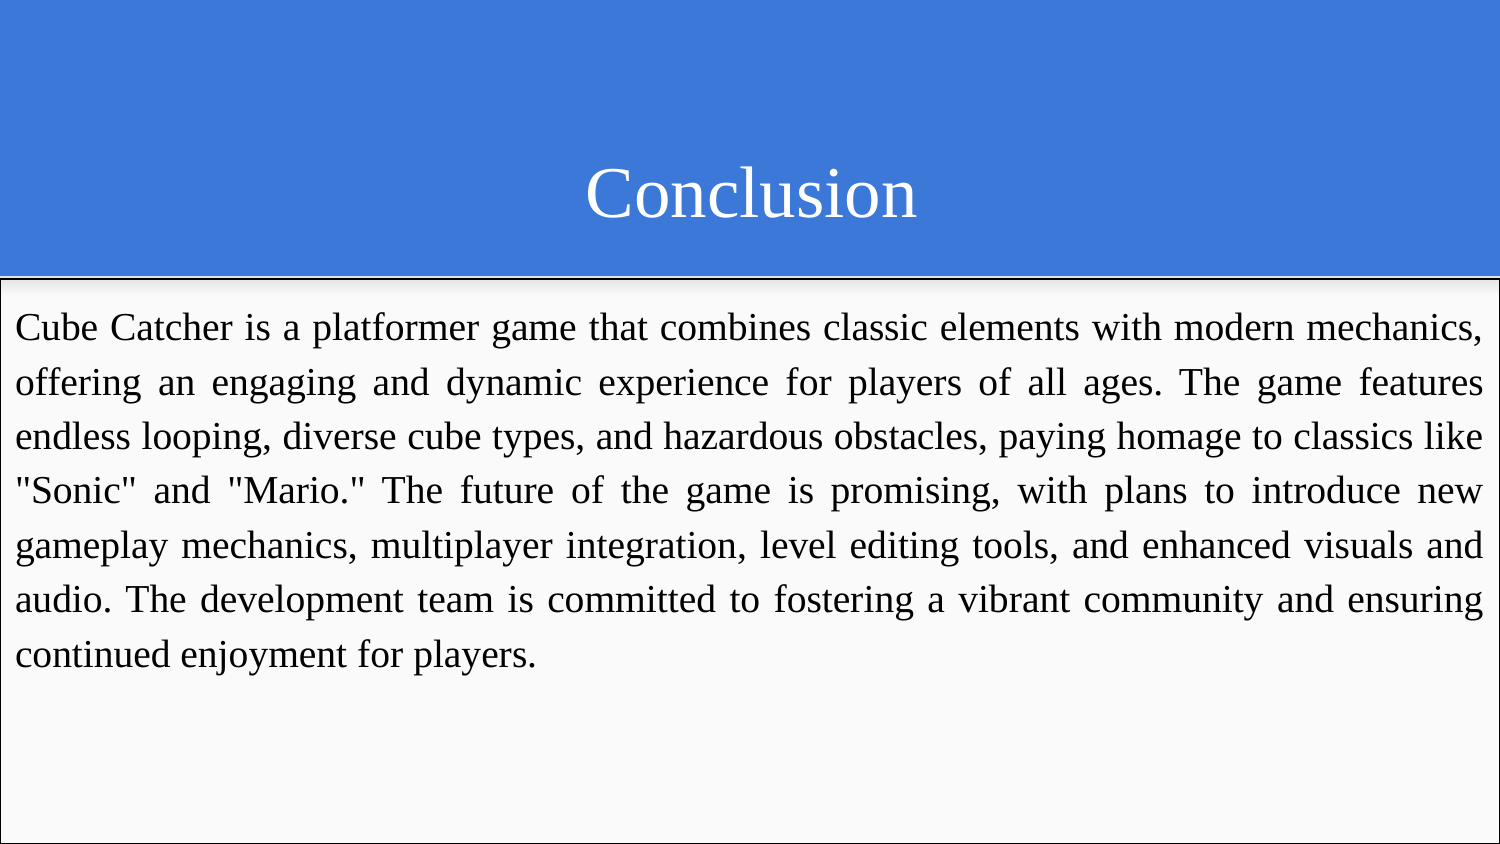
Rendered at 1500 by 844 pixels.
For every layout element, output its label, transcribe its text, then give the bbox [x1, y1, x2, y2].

title Conclusion [77, 121, 1427, 248]
list Cube Catcher is a platformer game that combines classic elements with modern mechanics, offering an engaging and dynamic experience for players of all ages. The game features endless looping, diverse cube types, and hazardous obstacles, paying homage to classics like "Sonic" and "Mario." The future of the game is promising, with plans to introduce new gameplay mechanics, multiplayer integration, level editing tools, and enhanced visuals and audio. The development team is committed to fostering a vibrant community and ensuring continued enjoyment for players. [0, 278, 1500, 844]
